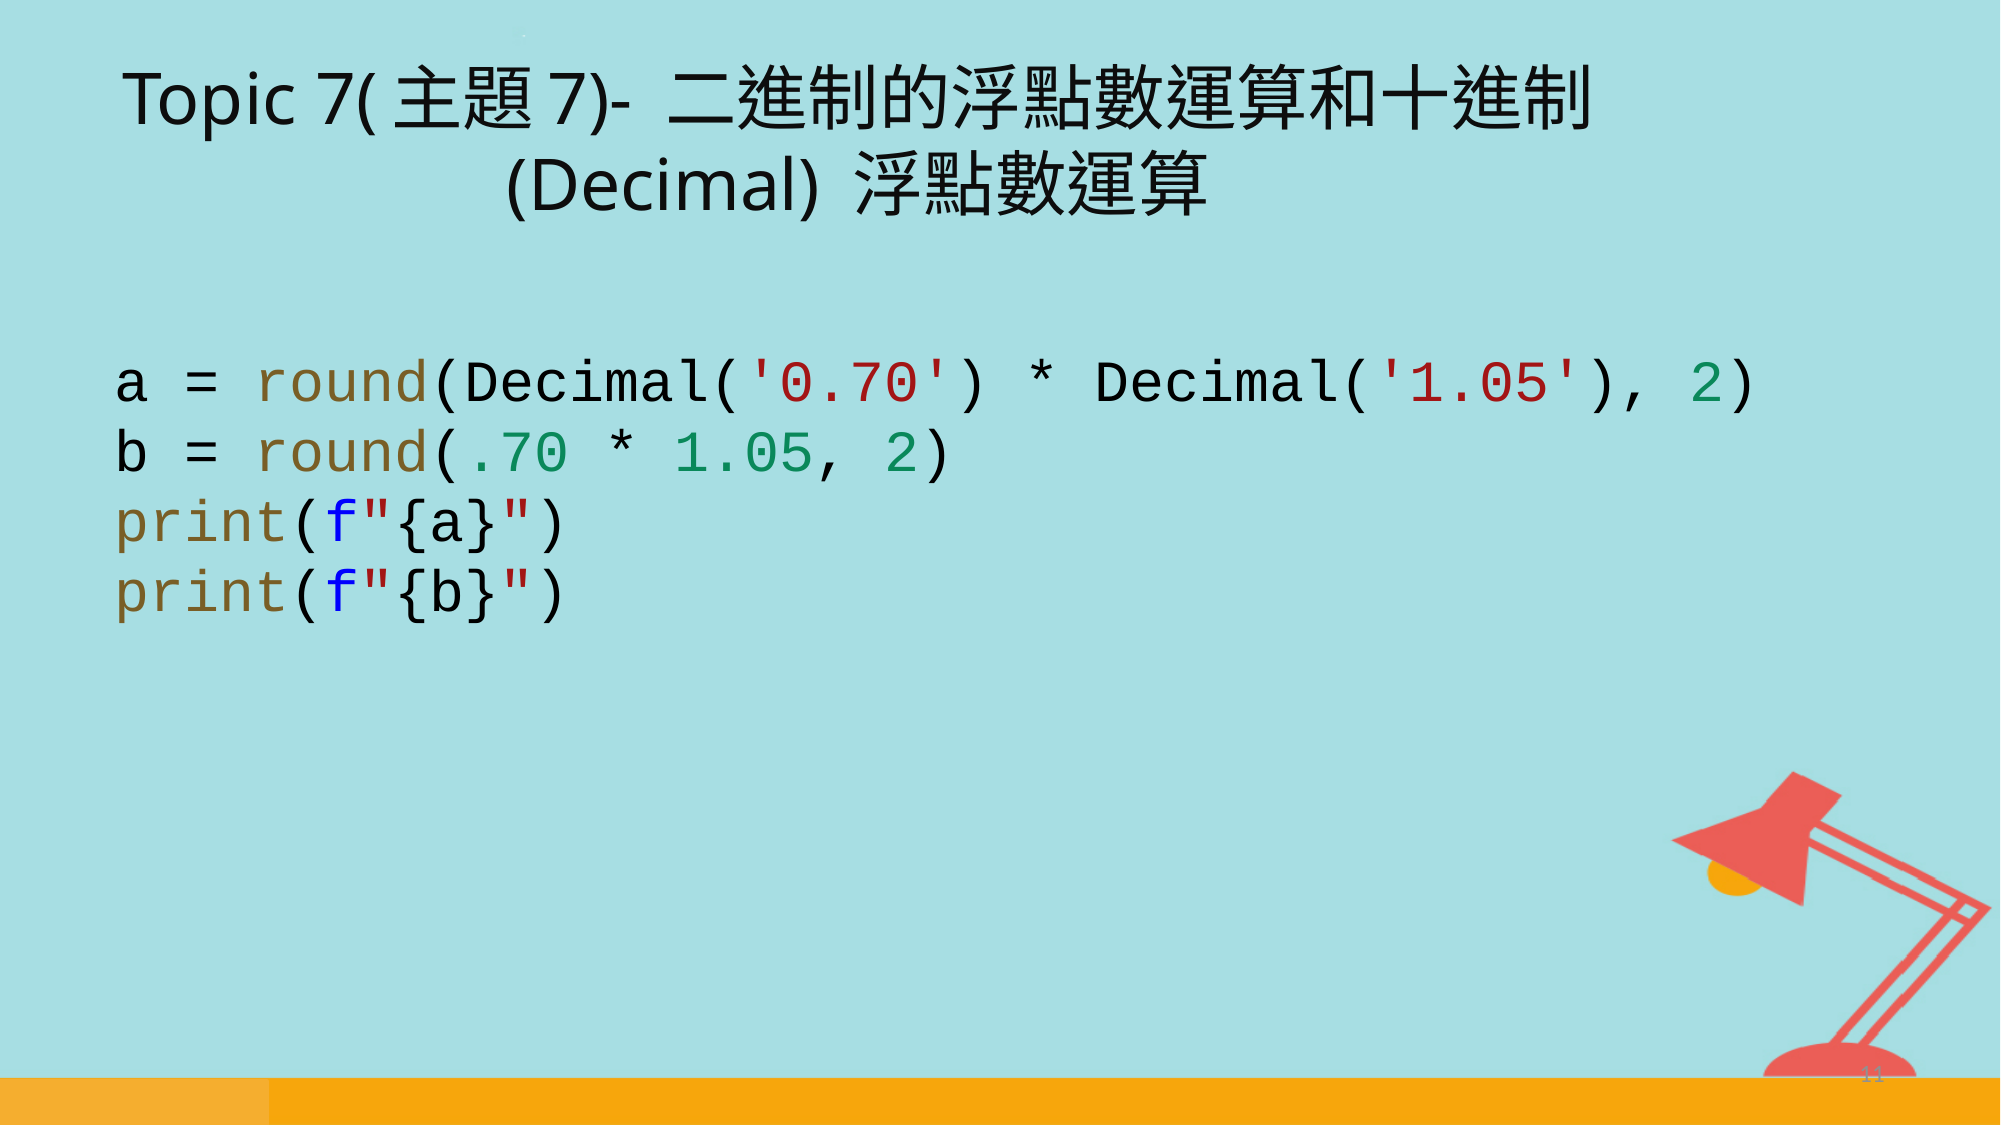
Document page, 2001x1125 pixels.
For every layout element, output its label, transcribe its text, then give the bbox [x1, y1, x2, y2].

slide_number 11 [1433, 1042, 1900, 1103]
title Topic 7(主題7)- 二進制的浮點數運算和十進制 (Decimal) 浮點數運算 [99, 45, 1617, 233]
text_box a = round(Decimal('0.70') * Decimal('1.05'), 2) b = round(.70 * 1.05, 2) print(f"{a}") print(f"{b}") [99, 335, 1775, 631]
picture [0, 0, 2001, 1125]
list [99, 262, 1850, 1005]
